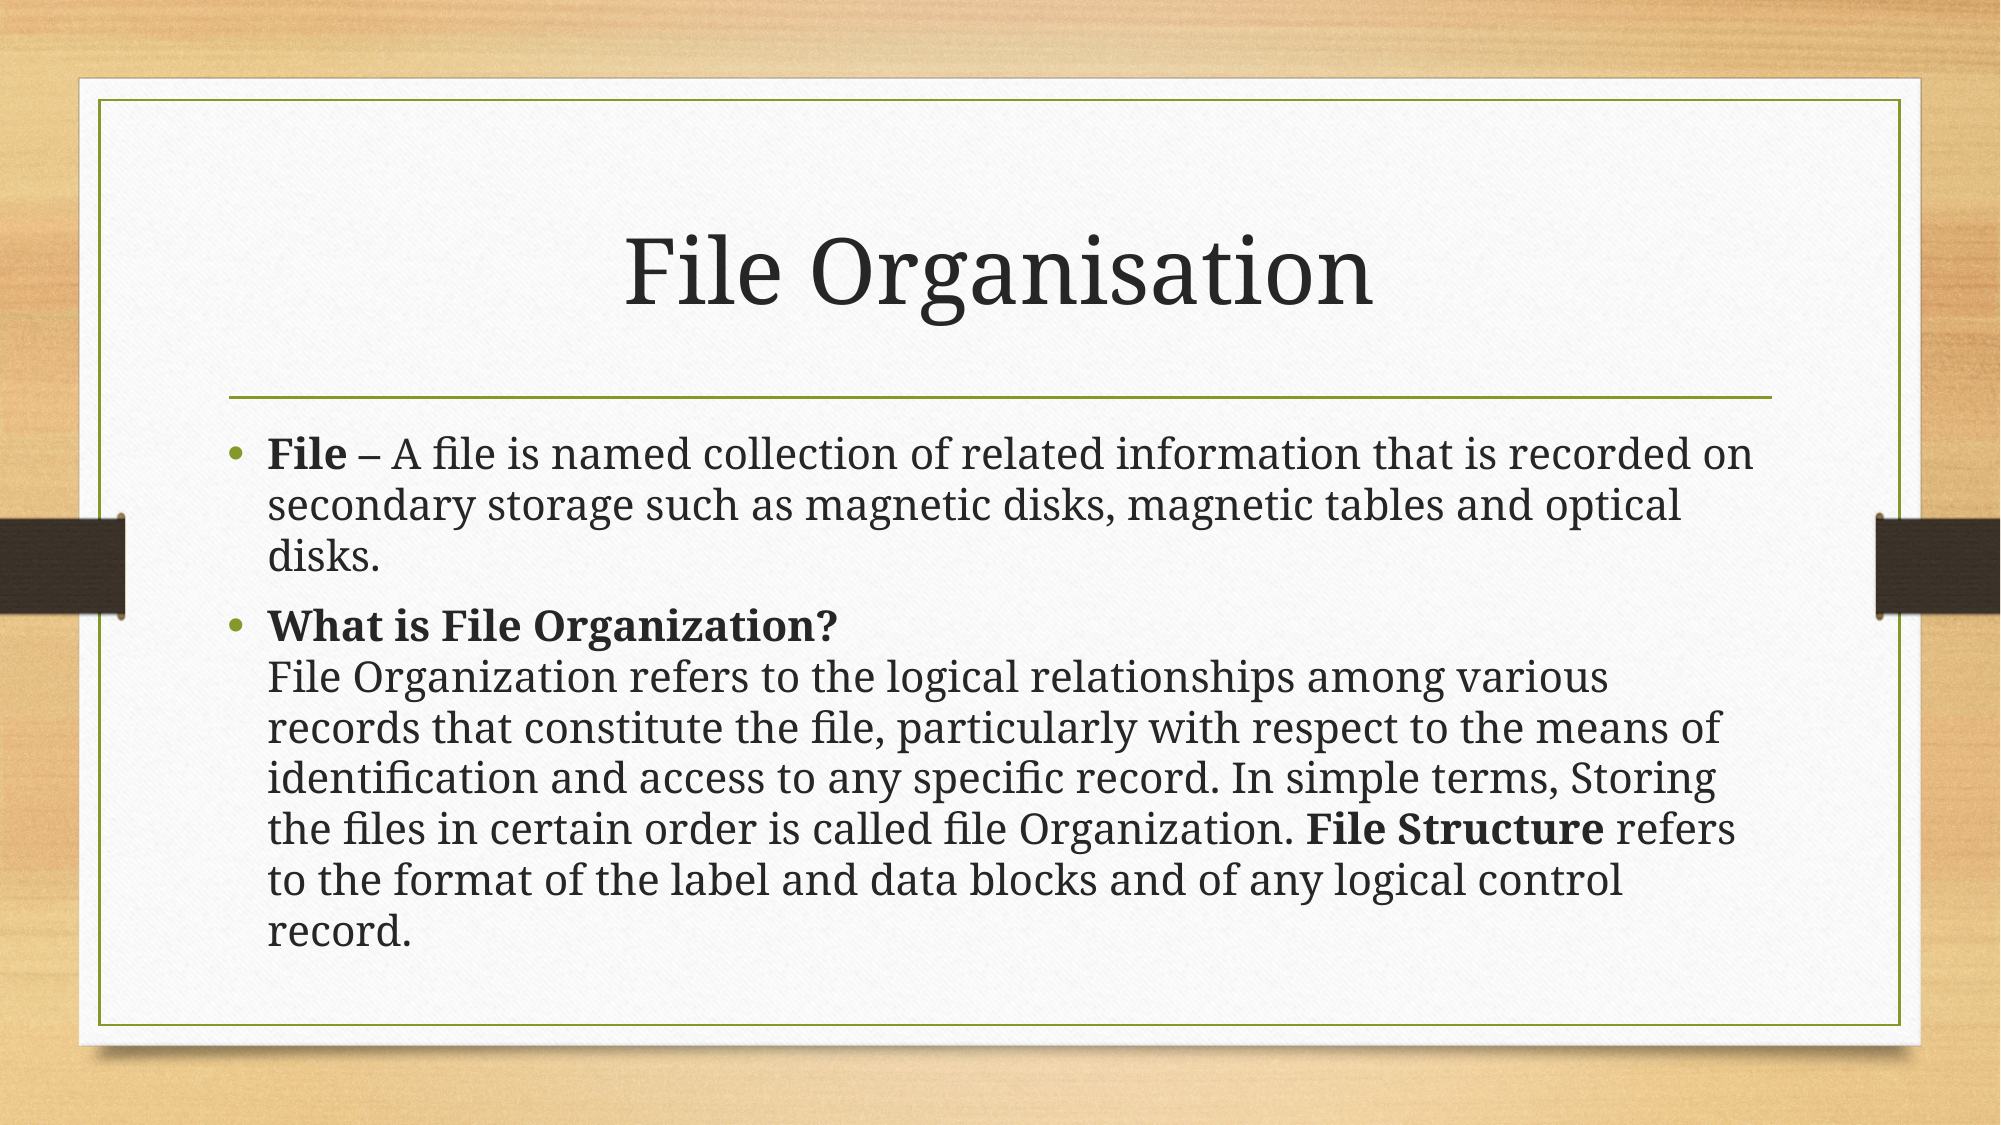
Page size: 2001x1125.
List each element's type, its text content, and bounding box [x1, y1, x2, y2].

title File Organisation [212, 161, 1788, 375]
list File – A file is named collection of related information that is recorded on secondary storage such as magnetic disks, magnetic tables and optical disks. What is File Organization? File Organization refers to the logical relationships among various records that constitute the file, particularly with respect to the means of identification and access to any specific record. In simple terms, Storing the files in certain order is called file Organization. File Structure refers to the format of the label and data blocks and of any logical control record. [212, 419, 1788, 964]
picture [0, 0, 2001, 1125]
